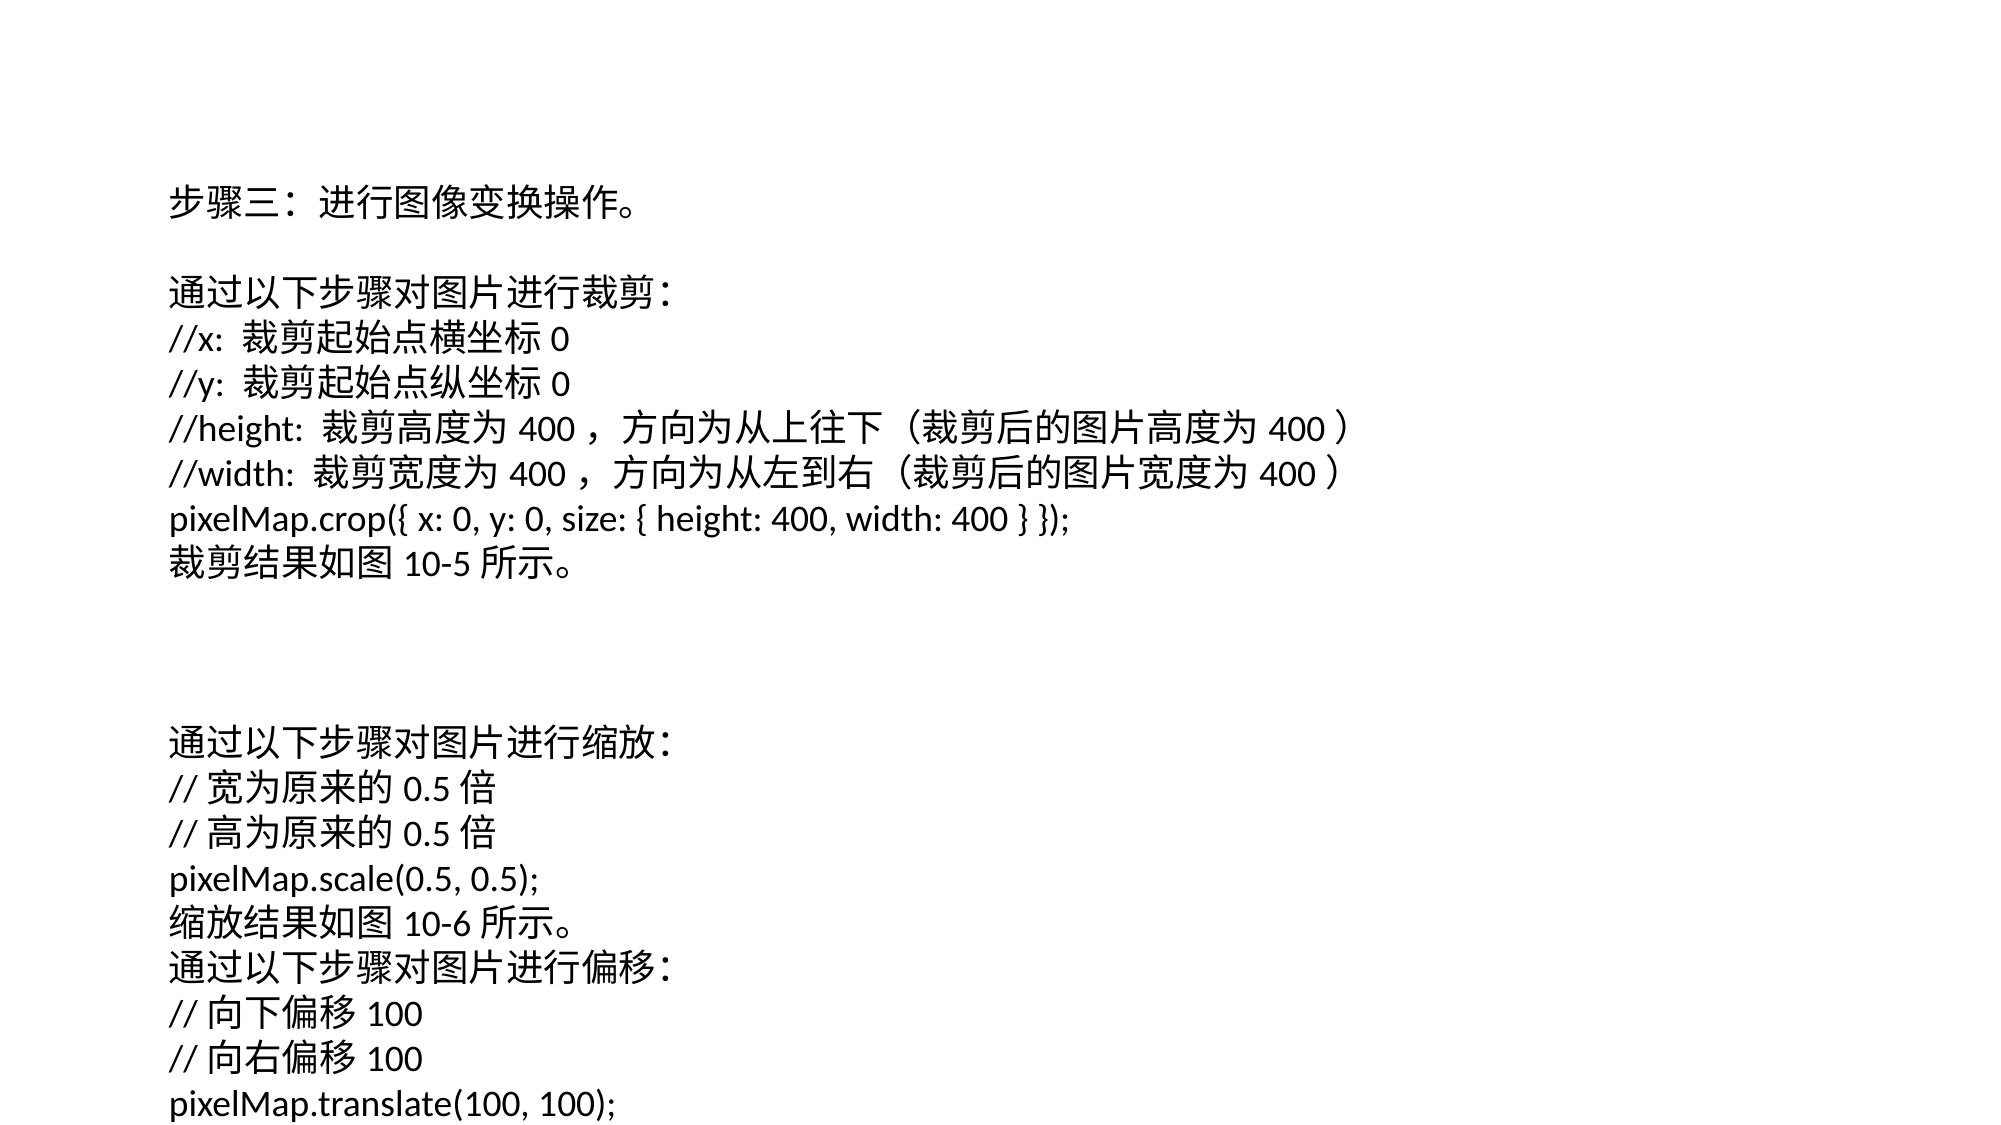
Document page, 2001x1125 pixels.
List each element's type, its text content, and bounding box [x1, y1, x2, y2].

text_box 步骤三：进行图像变换操作。 通过以下步骤对图片进行裁剪： //x: 裁剪起始点横坐标0 //y: 裁剪起始点纵坐标0 //height: 裁剪高度为400，方向为从上往下（裁剪后的图片高度为400） //width: 裁剪宽度为400，方向为从左到右（裁剪后的图片宽度为400） pixelMap.crop({ x: 0, y: 0, size: { height: 400, width: 400 } }); 裁剪结果如图10-5所示。 通过以下步骤对图片进行缩放： //宽为原来的0.5倍 //高为原来的0.5倍 pixelMap.scale(0.5, 0.5); 缩放结果如图10-6所示。 通过以下步骤对图片进行偏移： //向下偏移100 //向右偏移100 pixelMap.translate(100, 100); 偏移结果如图10-7所示。 图10-6 图片缩放后的效果 图10-7 图片偏移后的效果 通过以下步骤对图片进行旋转： //顺时针旋转90° pixelMap.rotate(90); 旋转结果如图10-8所示。 通过以下步骤对图片进行垂直翻转： //垂直翻转 pixelMap.flip(false, true); 翻转结果如图10-9所示。 图10-8 图片旋转后的效果 图10-9 图片垂直翻转后的效果 通过以下步骤对图片进行水平翻转： //水平翻转 pixelMap.flip(true, false); 翻转结果如图10-10所示。 通过以下步骤对图片设置透明度： //透明度为0.5 pixelMap.opacity(0.5); 设置透明度后的结果如图10-11所示。 图10-10 图片水平翻转后的效果 图10-11 图片设置透明度后的效果 [154, 171, 1695, 1125]
